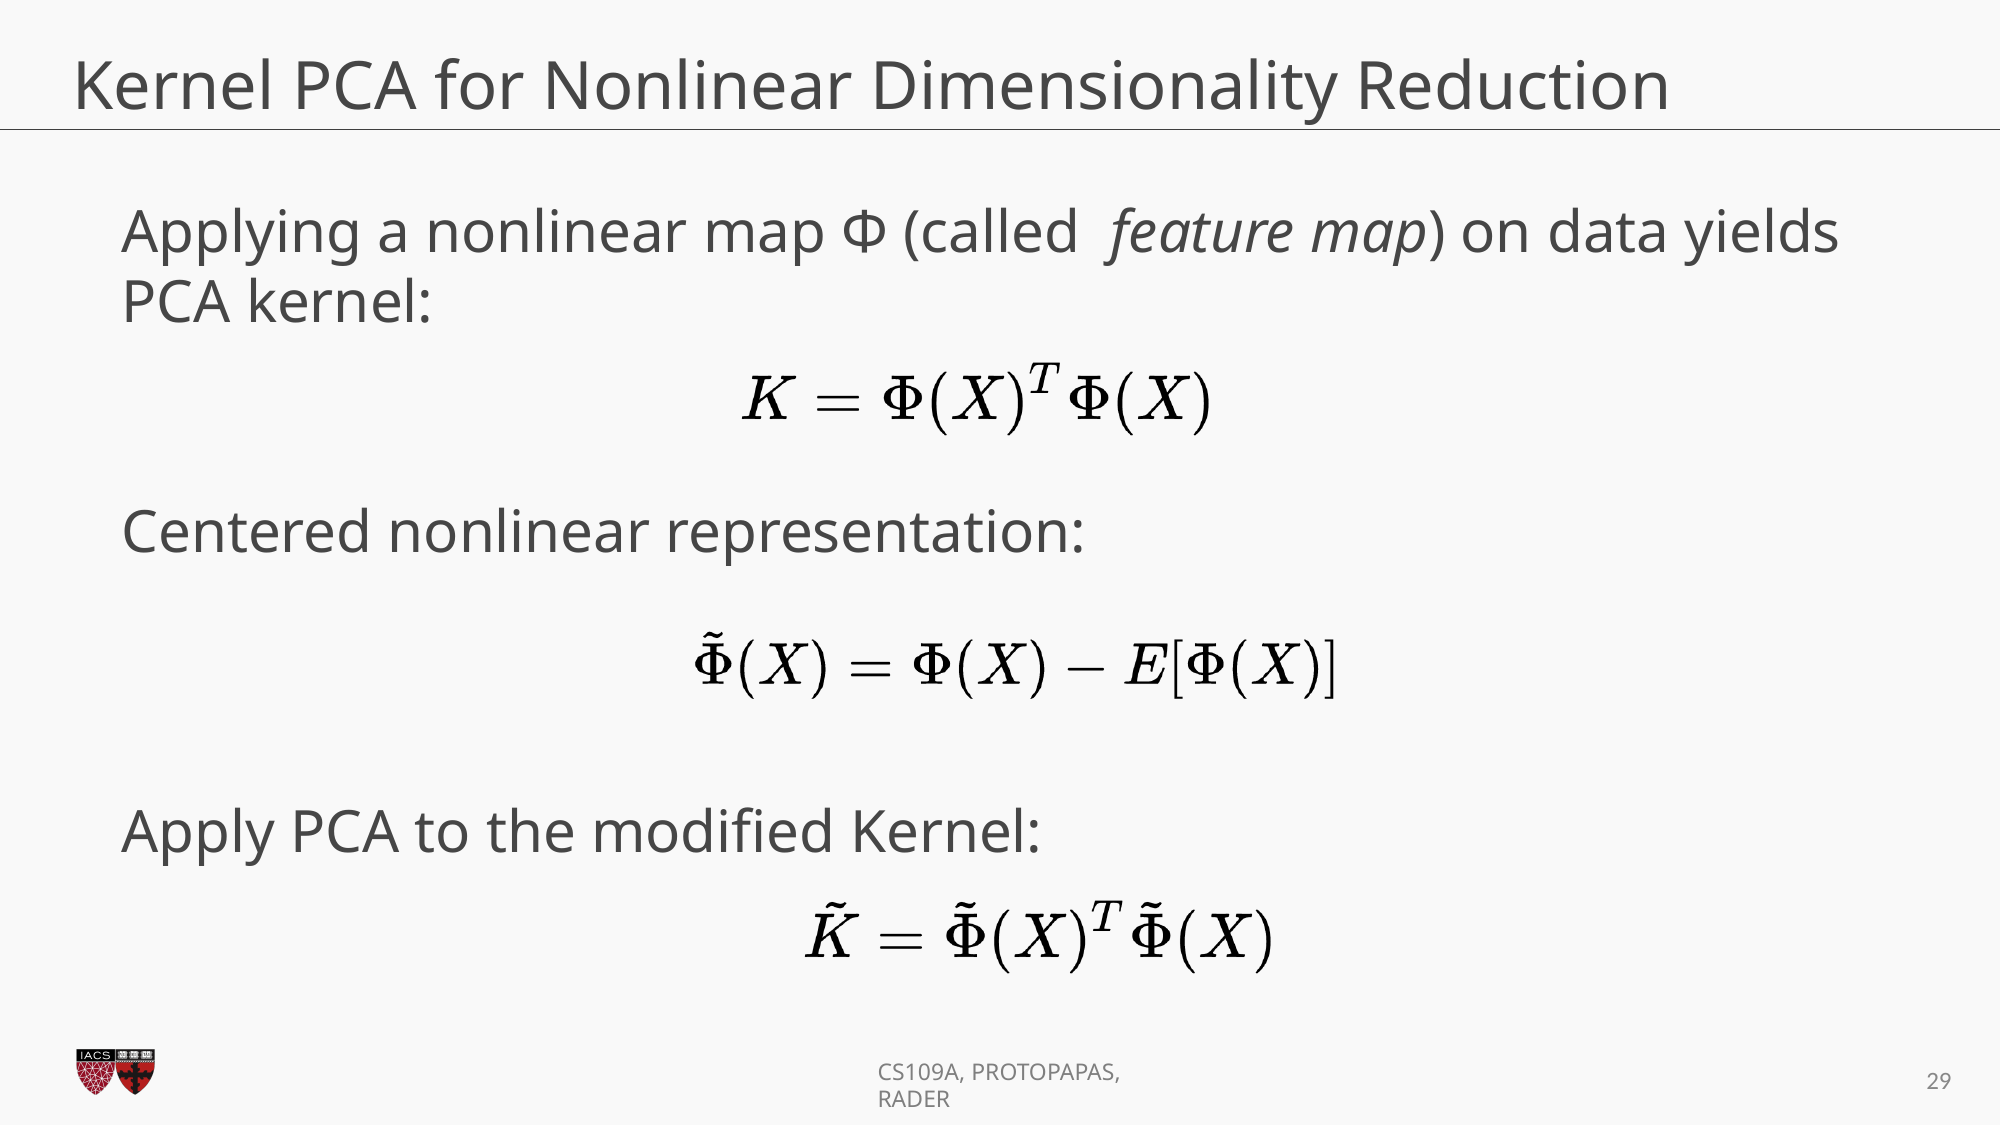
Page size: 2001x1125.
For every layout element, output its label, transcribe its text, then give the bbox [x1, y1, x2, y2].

list Apply PCA to the modified Kernel: [106, 786, 1913, 895]
slide_number 29 [1500, 1050, 1967, 1110]
list Centered nonlinear representation: [106, 486, 1913, 595]
picture [682, 625, 1350, 704]
picture [730, 356, 1225, 440]
picture [792, 894, 1288, 978]
picture [75, 1049, 155, 1095]
title Kernel PCA for Nonlinear Dimensionality Reduction [57, 35, 1943, 162]
list Applying a nonlinear map Φ (called feature map) on data yields PCA kernel: [106, 186, 1913, 375]
